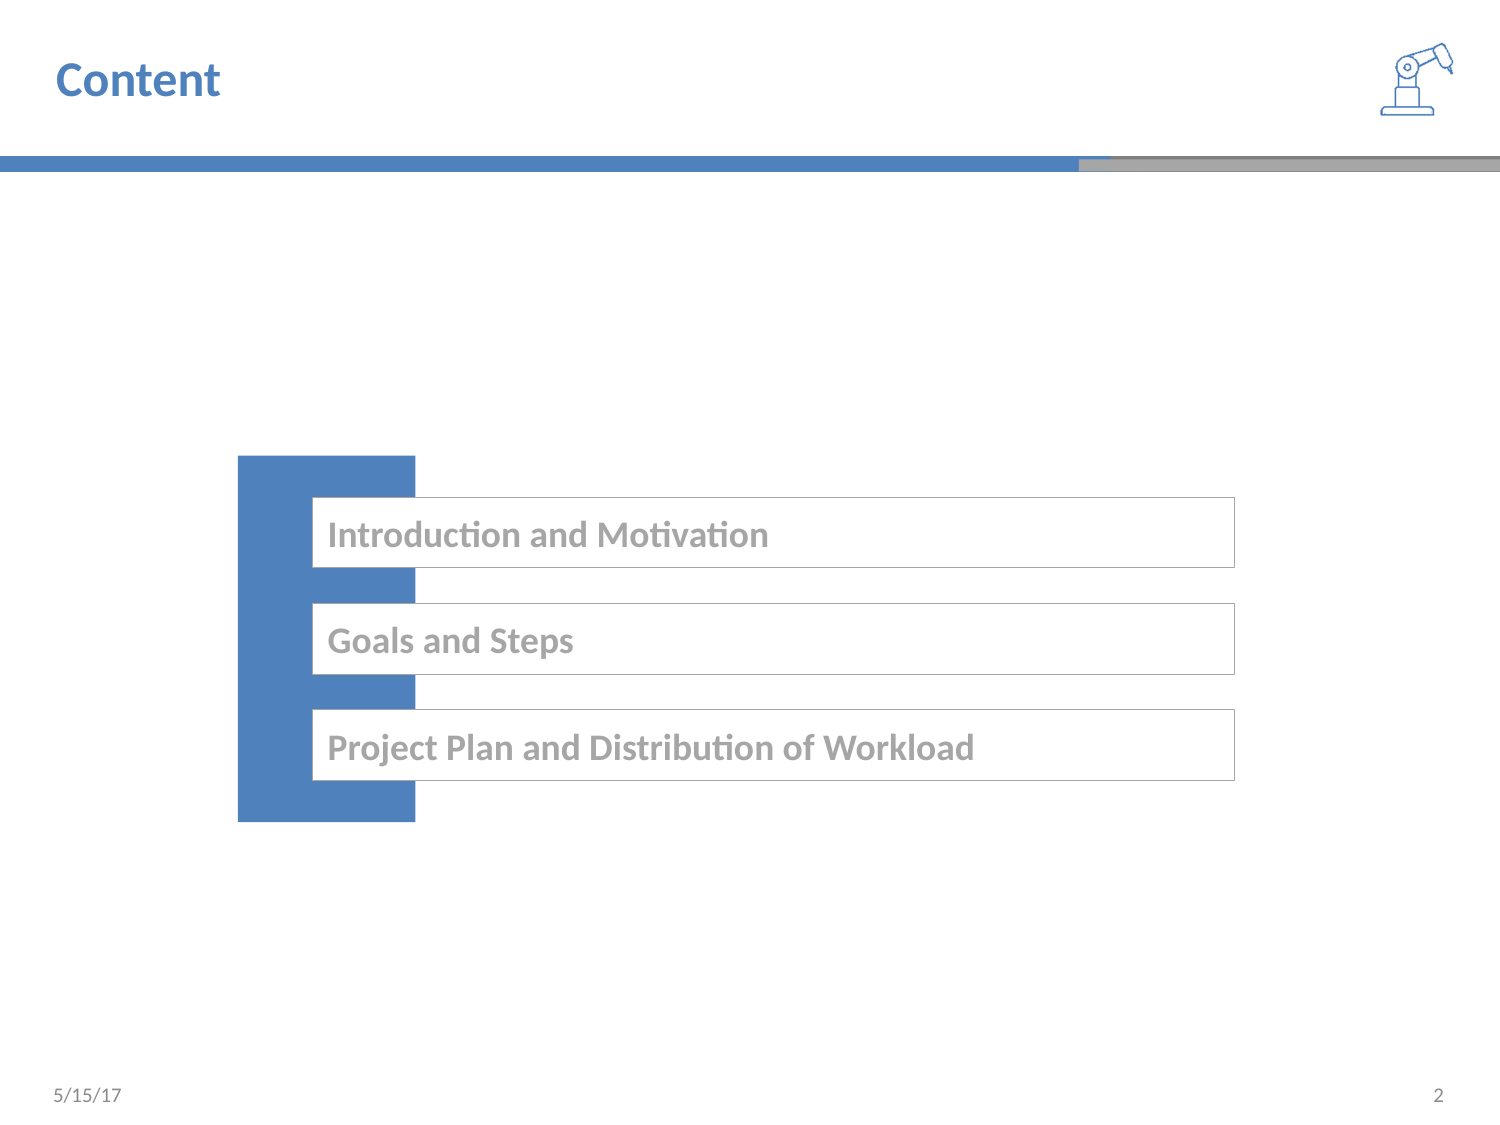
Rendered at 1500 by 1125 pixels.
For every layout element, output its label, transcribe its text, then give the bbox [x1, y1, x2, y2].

picture [0, 172, 1500, 1125]
picture [0, 0, 1500, 159]
text_box Goals and Steps [311, 601, 1236, 676]
text_box <number> [1387, 1063, 1459, 1124]
text_box [236, 453, 417, 824]
text_box Project Plan and Distribution of Workload [311, 708, 1236, 783]
text_box Content [41, 19, 1199, 135]
text_box Introduction and Motivation [311, 495, 1236, 570]
text_box 5/15/17 [38, 1063, 278, 1124]
